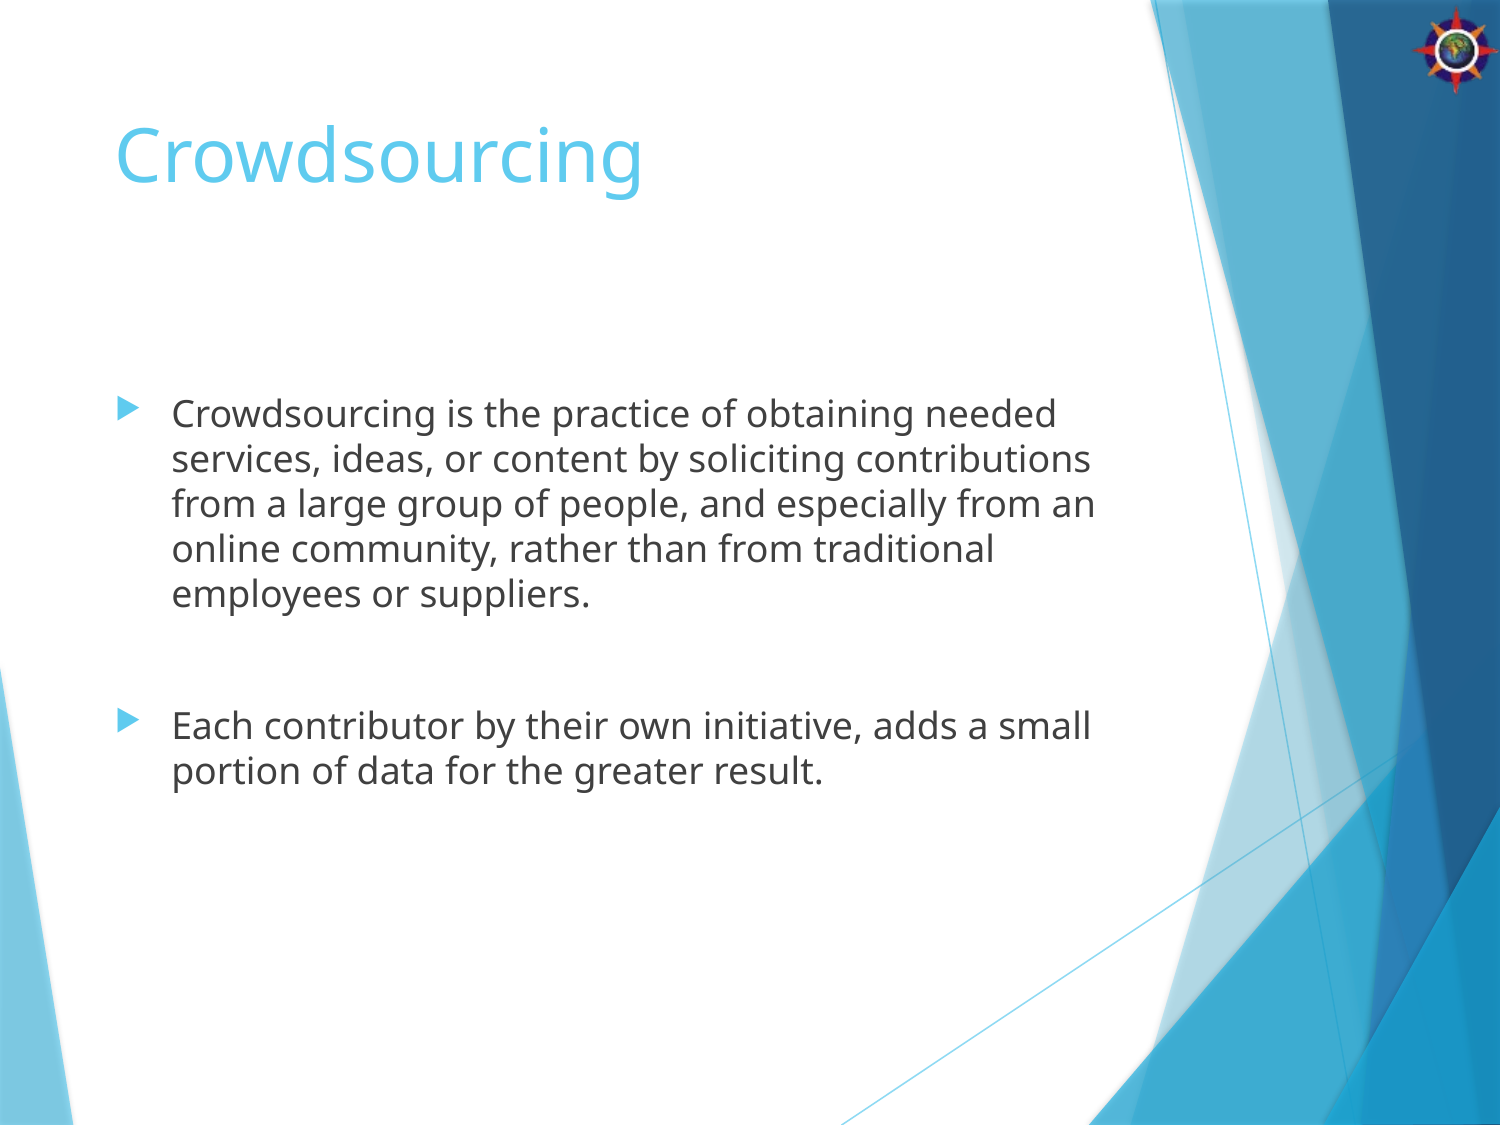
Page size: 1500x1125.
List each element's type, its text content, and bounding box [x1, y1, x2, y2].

list Crowdsourcing is the practice of obtaining needed services, ideas, or content by soliciting contributions from a large group of people, and especially from an online community, rather than from traditional employees or suppliers. Each contributor by their own initiative, adds a small portion of data for the greater result. [99, 316, 1142, 954]
picture [1376, 0, 1500, 188]
title Crowdsourcing [99, 99, 1142, 316]
